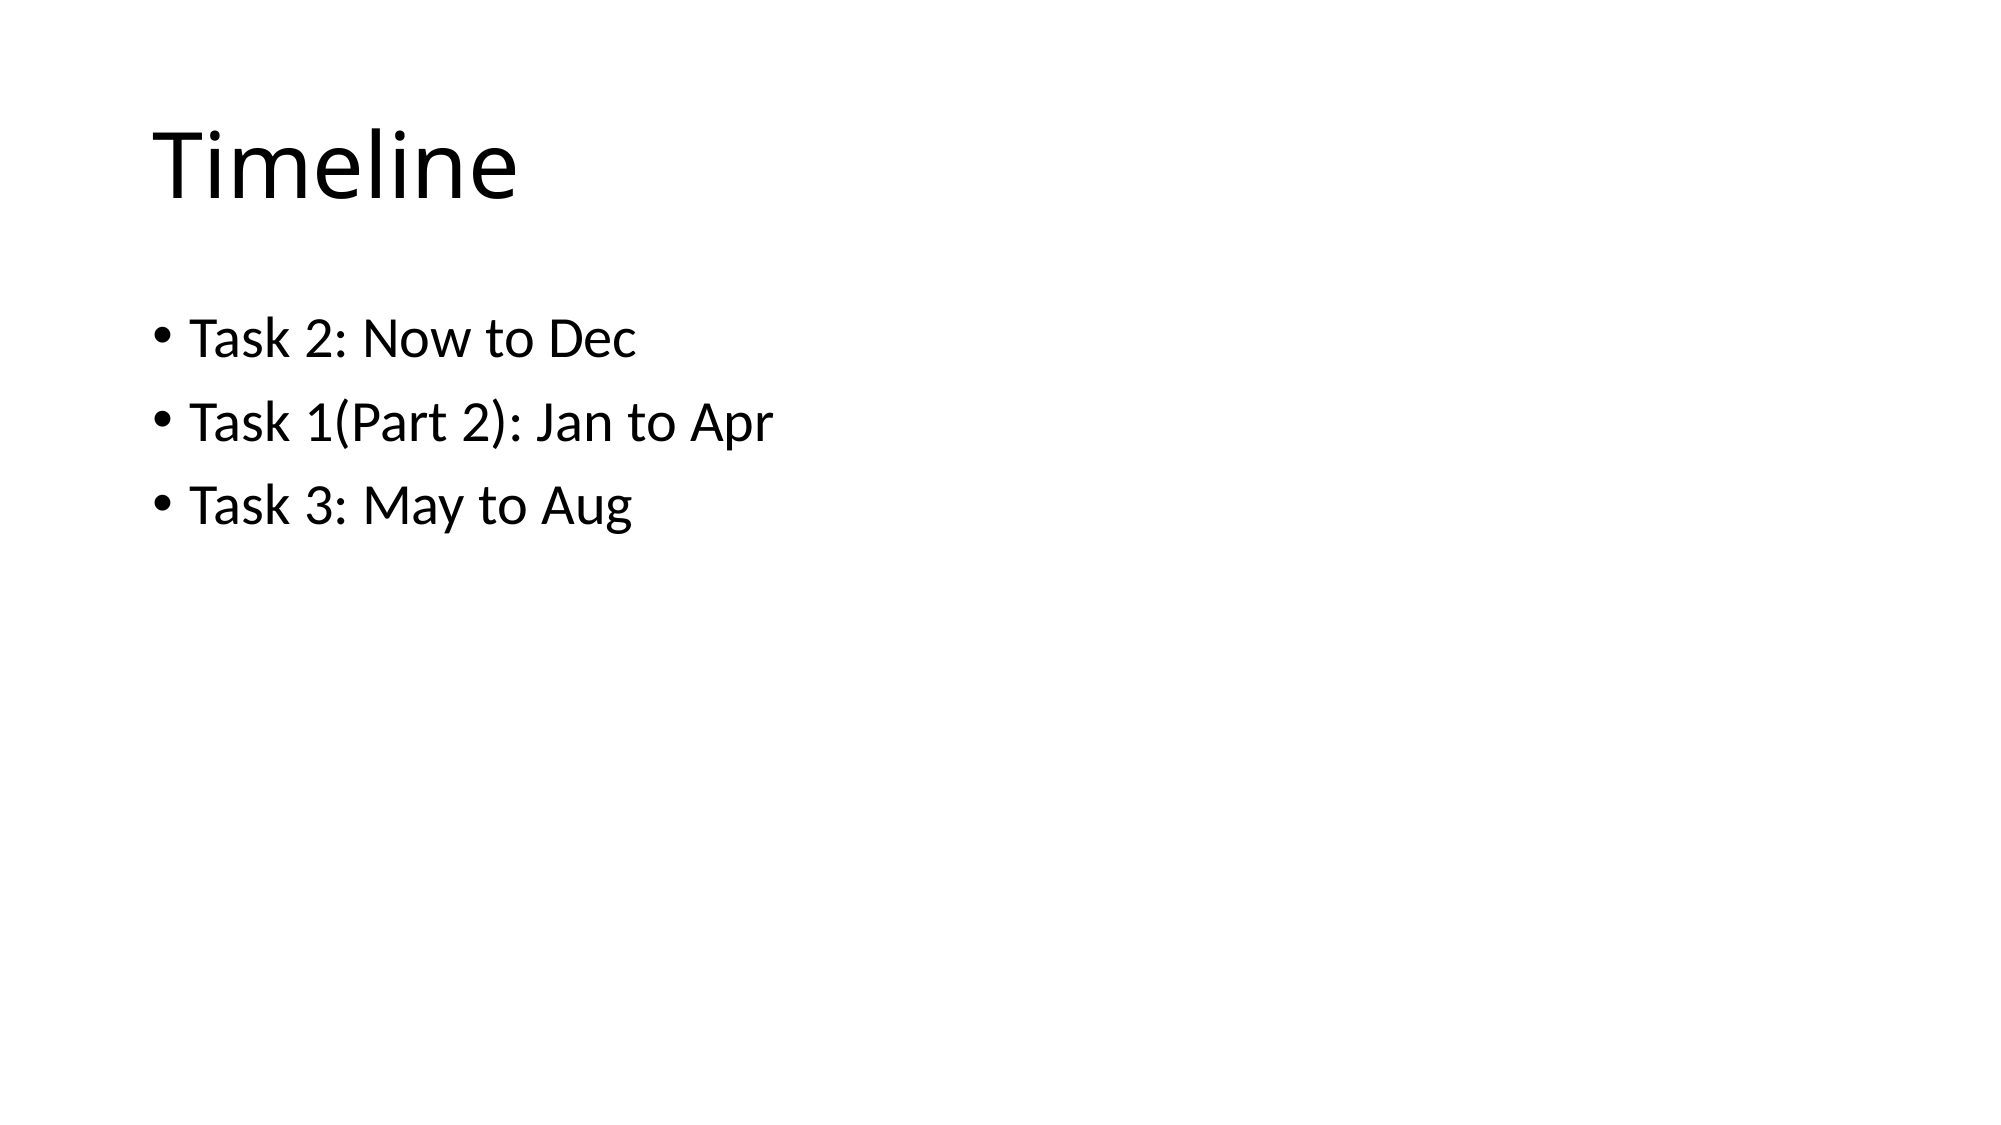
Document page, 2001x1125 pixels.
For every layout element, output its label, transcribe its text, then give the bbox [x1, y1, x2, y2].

list Task 2: Now to Dec Task 1(Part 2): Jan to Apr Task 3: May to Aug [137, 299, 1863, 1014]
title Timeline [137, 59, 1863, 278]
